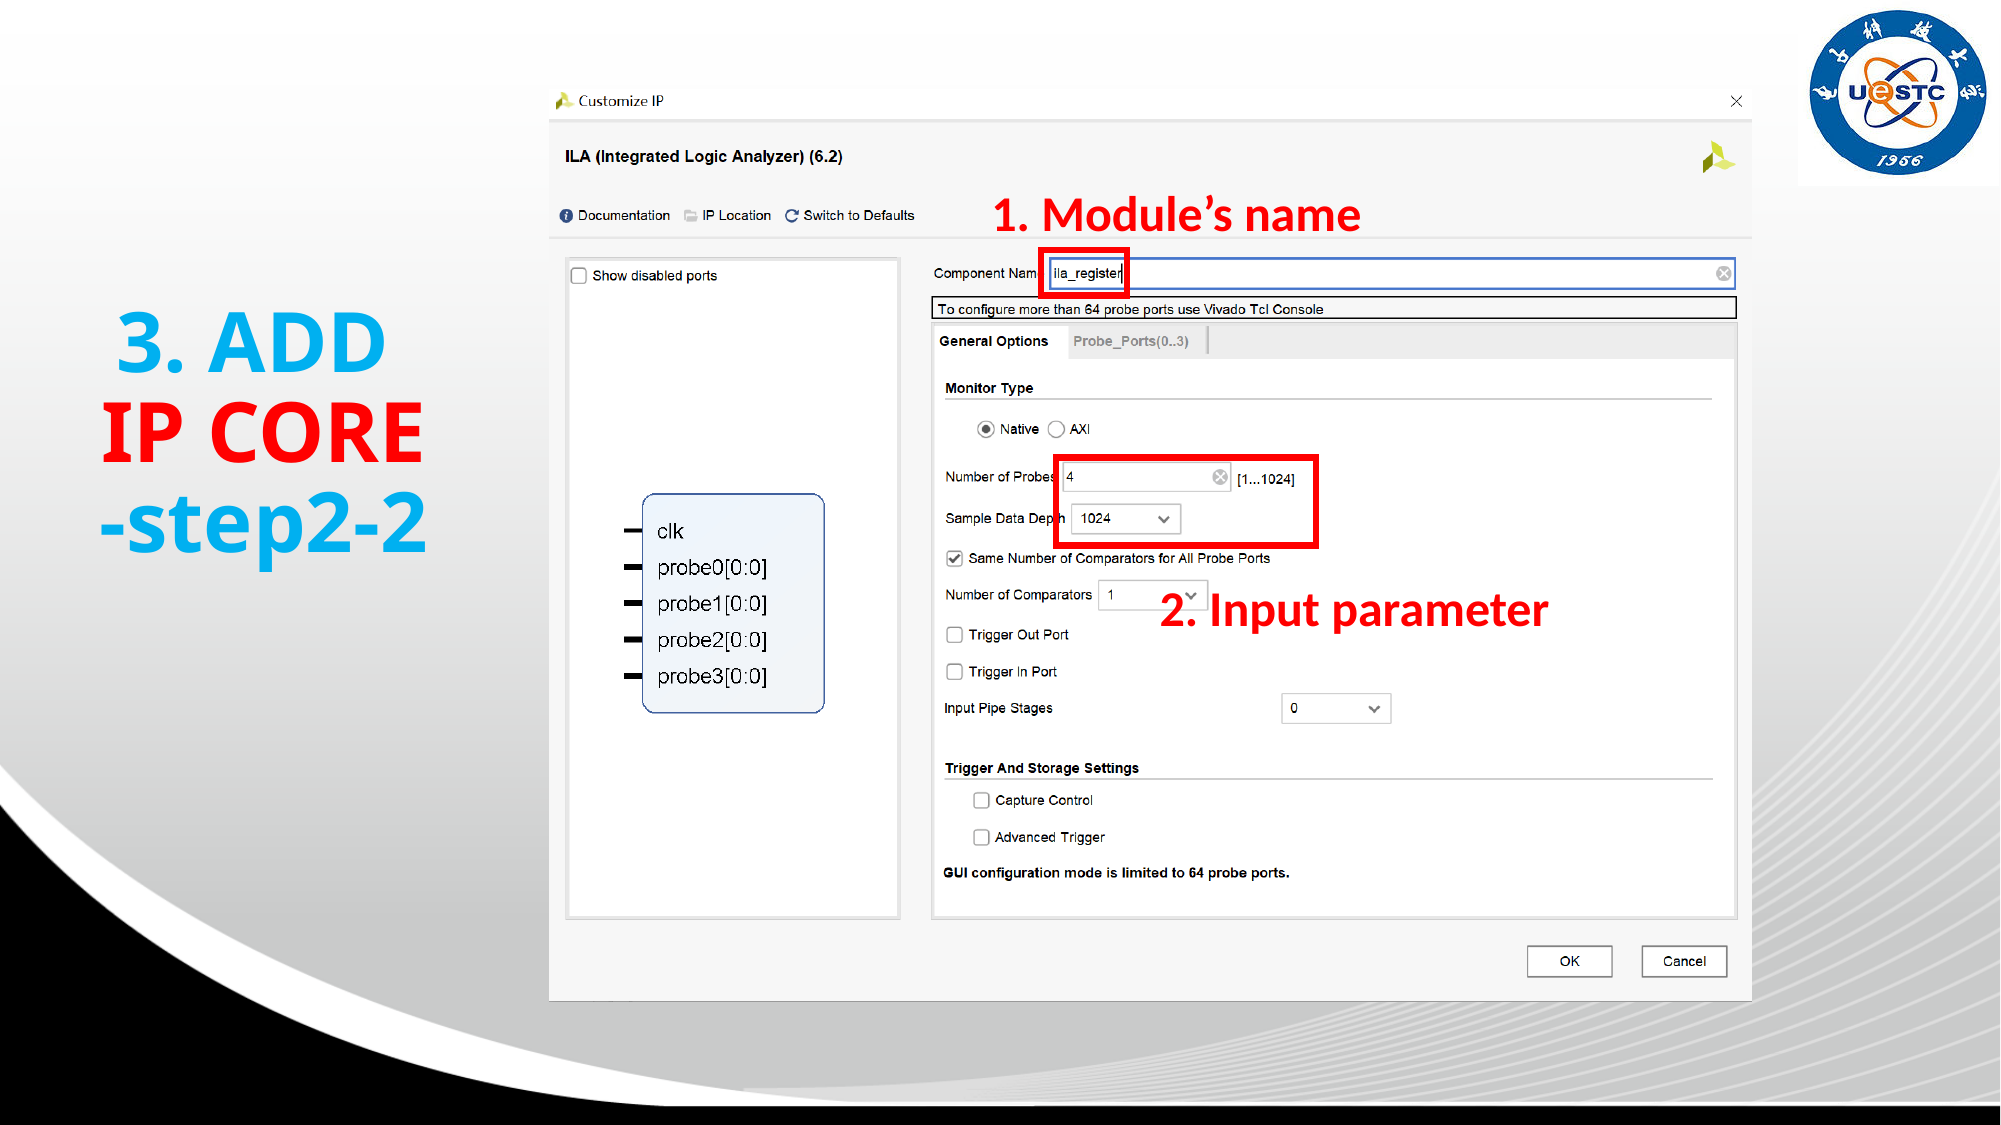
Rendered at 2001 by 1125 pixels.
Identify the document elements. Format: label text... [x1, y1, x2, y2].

picture [0, 0, 2001, 1125]
text_box 3. ADD IP CORE -step2-2 [53, 227, 474, 645]
